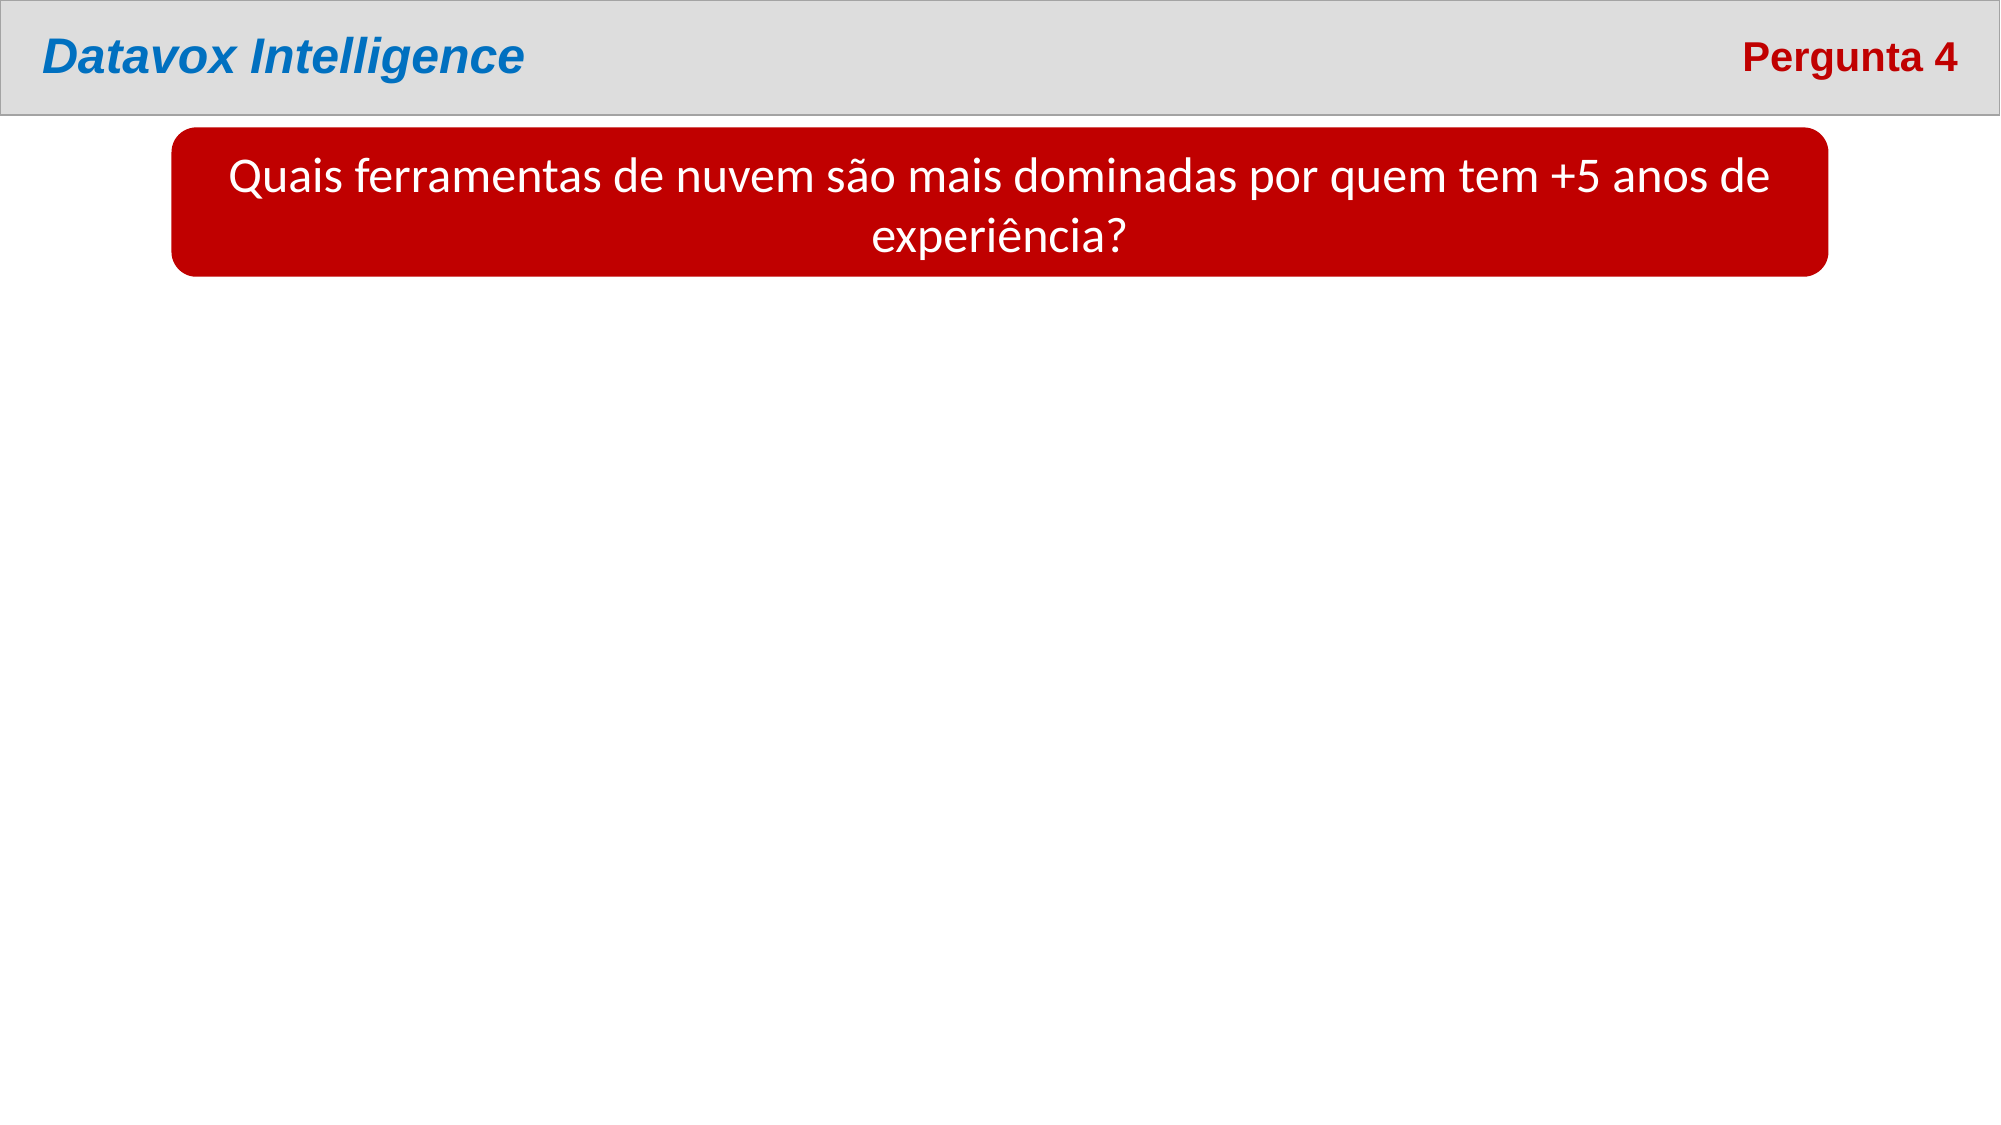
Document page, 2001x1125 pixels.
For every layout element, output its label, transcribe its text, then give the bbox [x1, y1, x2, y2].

text_box [0, 0, 2000, 116]
title Datavox Intelligence [27, 12, 555, 103]
text_box Pergunta 4 [1445, 12, 1973, 103]
text_box Quais ferramentas de nuvem são mais dominadas por quem tem +5 anos de experiência? [171, 127, 1829, 277]
